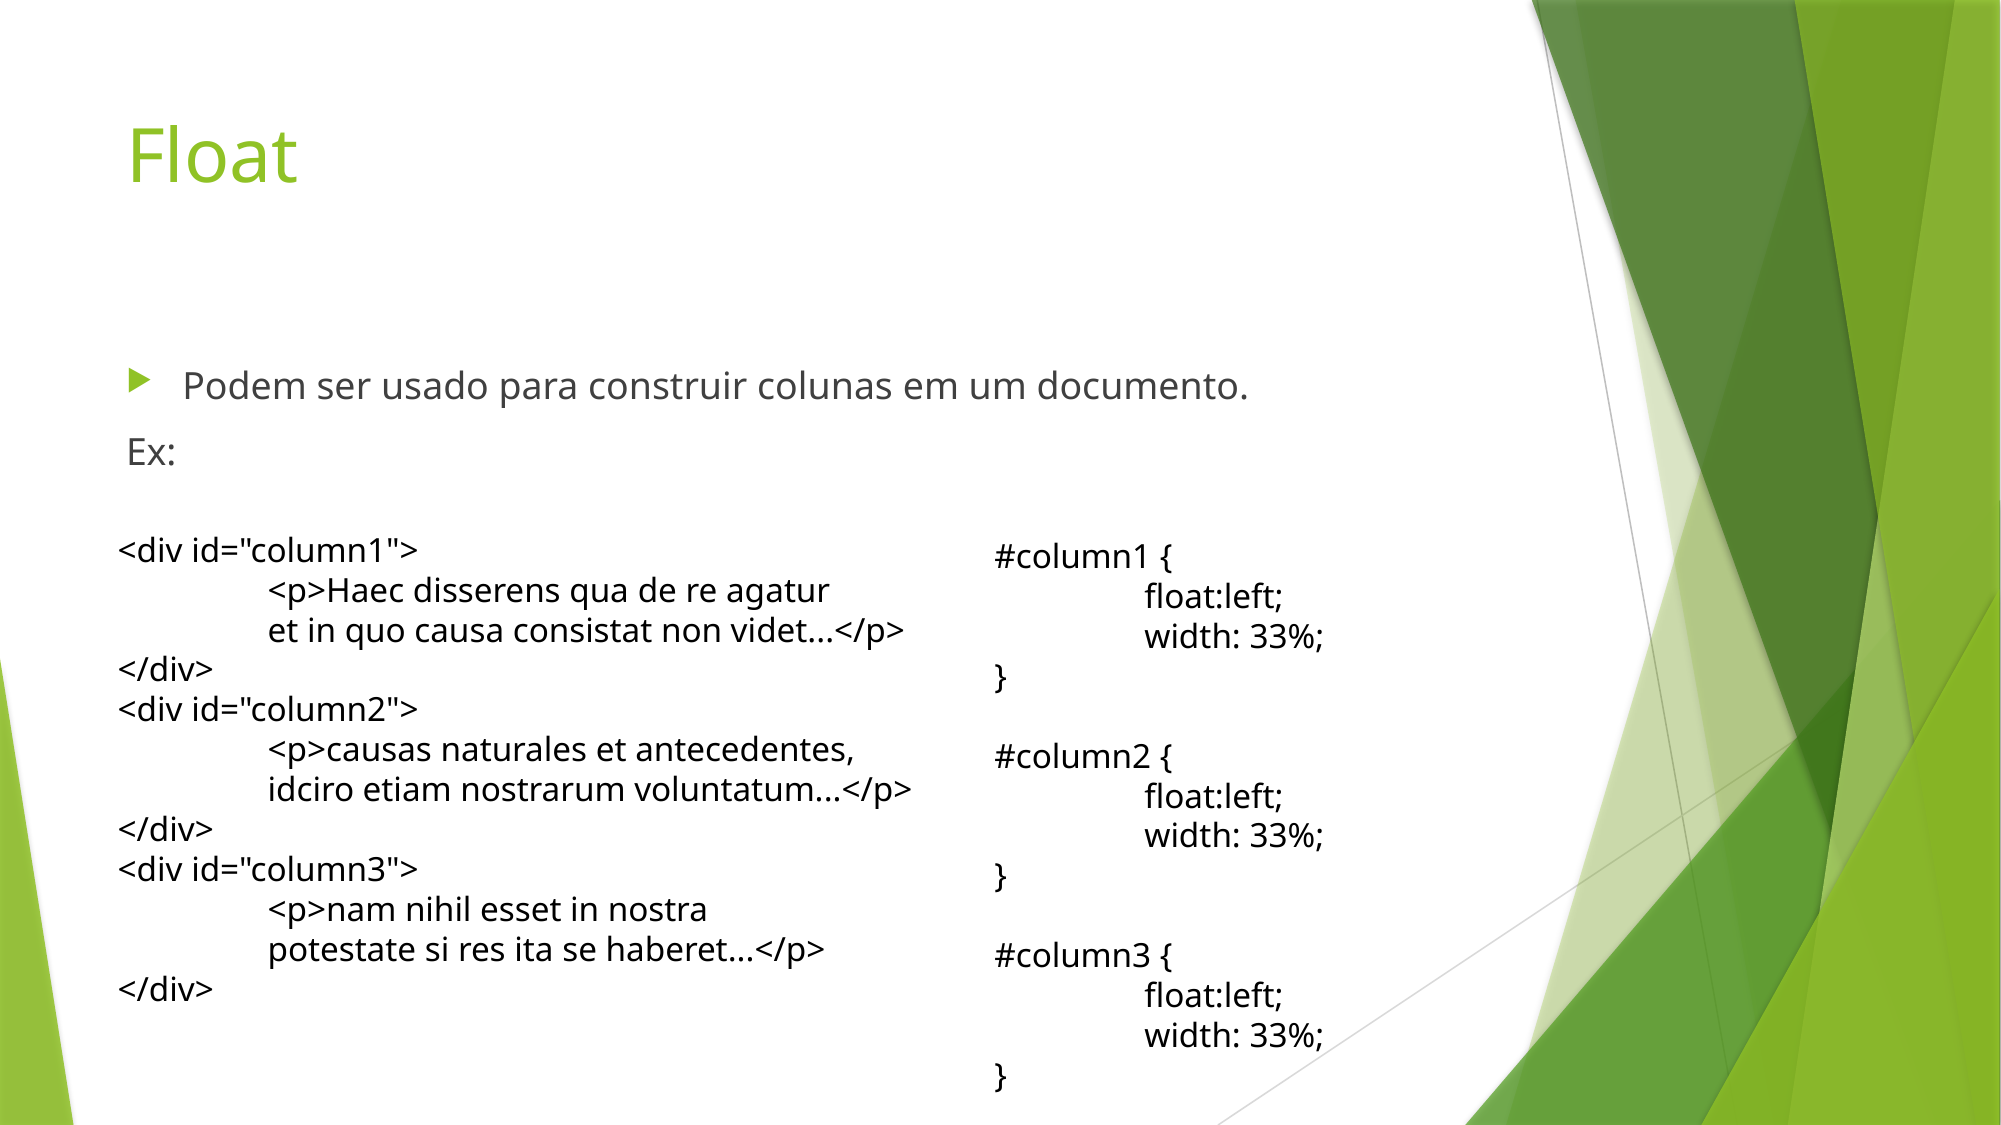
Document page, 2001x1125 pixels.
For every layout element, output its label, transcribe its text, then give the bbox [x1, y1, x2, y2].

title Float [111, 99, 1563, 317]
text_box <div id="column1"> <p>Haec disserens qua de re agatur et in quo causa consistat non videt...</p> </div> <div id="column2"> <p>causas naturales et antecedentes, idciro etiam nostrarum voluntatum...</p> </div> <div id="column3"> <p>nam nihil esset in nostra potestate si res ita se haberet...</p> </div> [102, 521, 1103, 1016]
text_box #column1 { float:left; width: 33%; } #column2 { float:left; width: 33%; } #column3 { float:left; width: 33%; } [979, 527, 1980, 1102]
list Podem ser usado para construir colunas em um documento. Ex: [111, 354, 1522, 491]
